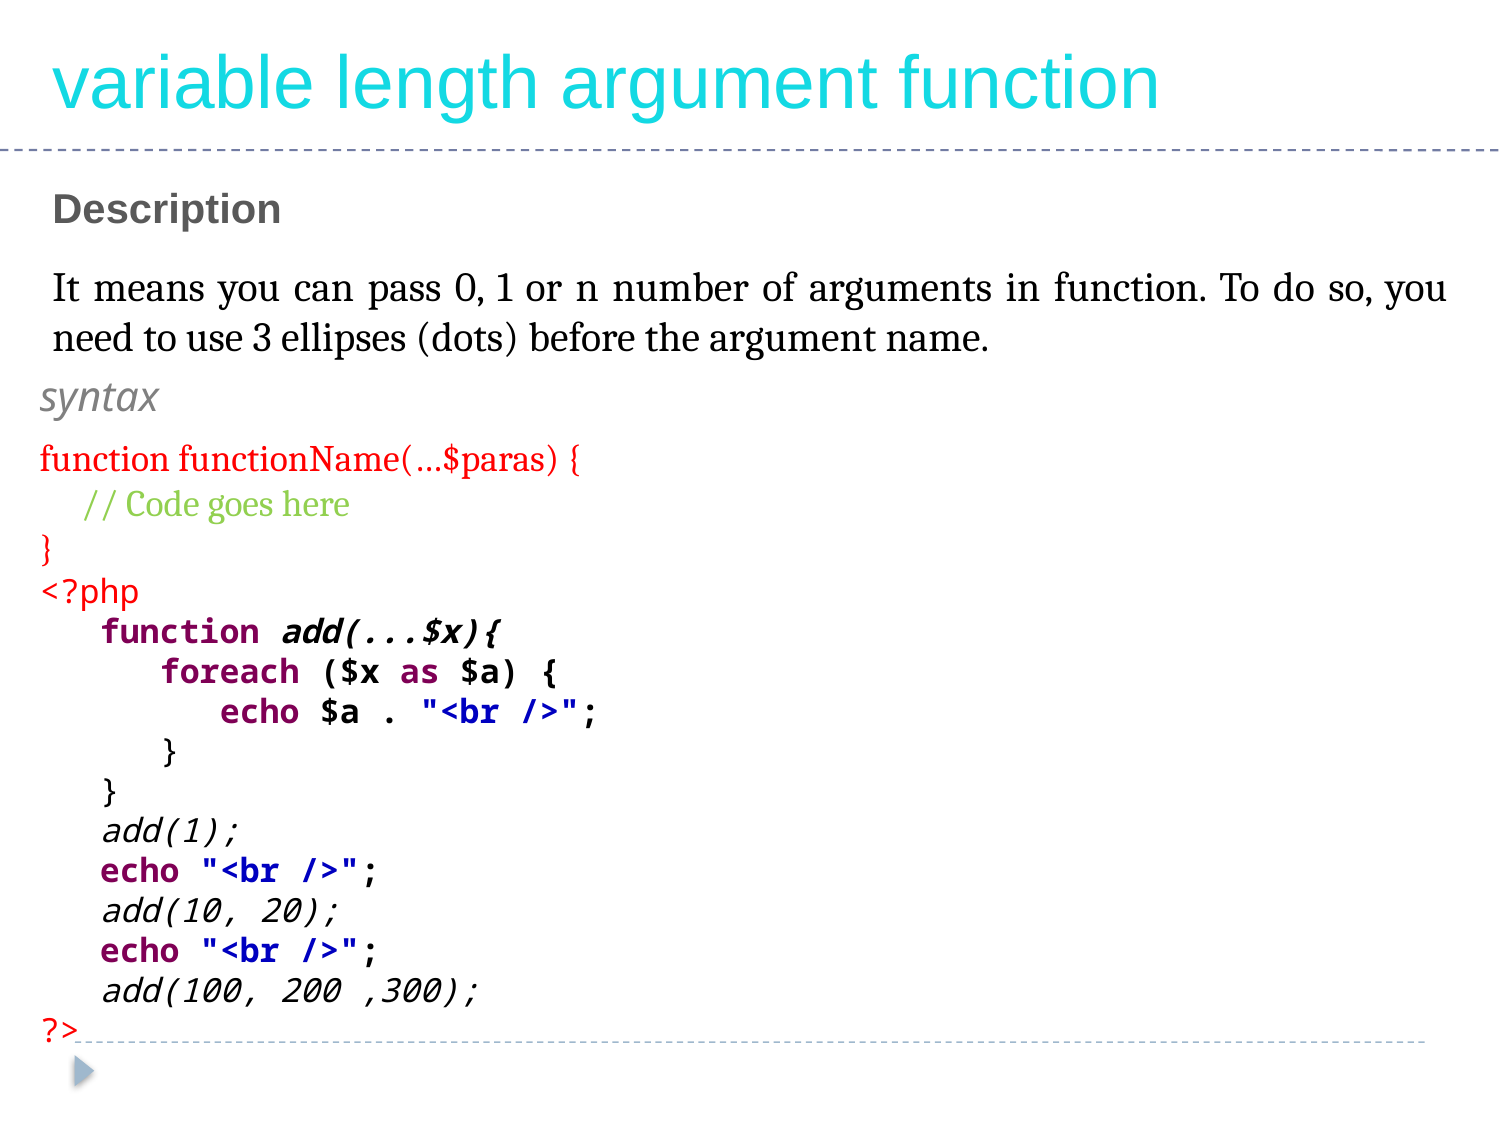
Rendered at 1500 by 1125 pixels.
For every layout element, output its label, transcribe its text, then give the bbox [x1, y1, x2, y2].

text_box function functionName(…$paras) { // Code goes here } [24, 428, 1450, 562]
text_box Description [37, 174, 1450, 240]
text_box It means you can pass 0, 1 or n number of arguments in function. To do so, you need to use 3 ellipses (dots) before the argument name. [37, 251, 1463, 362]
text_box variable length argument function [37, 26, 1450, 131]
text_box <?php function add(...$x){ foreach ($x as $a) { echo $a . "<br />"; } } add(1); echo "<br />"; add(10, 20); echo "<br />"; add(100, 200 ,300); ?> [24, 562, 1475, 1057]
text_box syntax [24, 362, 1475, 428]
